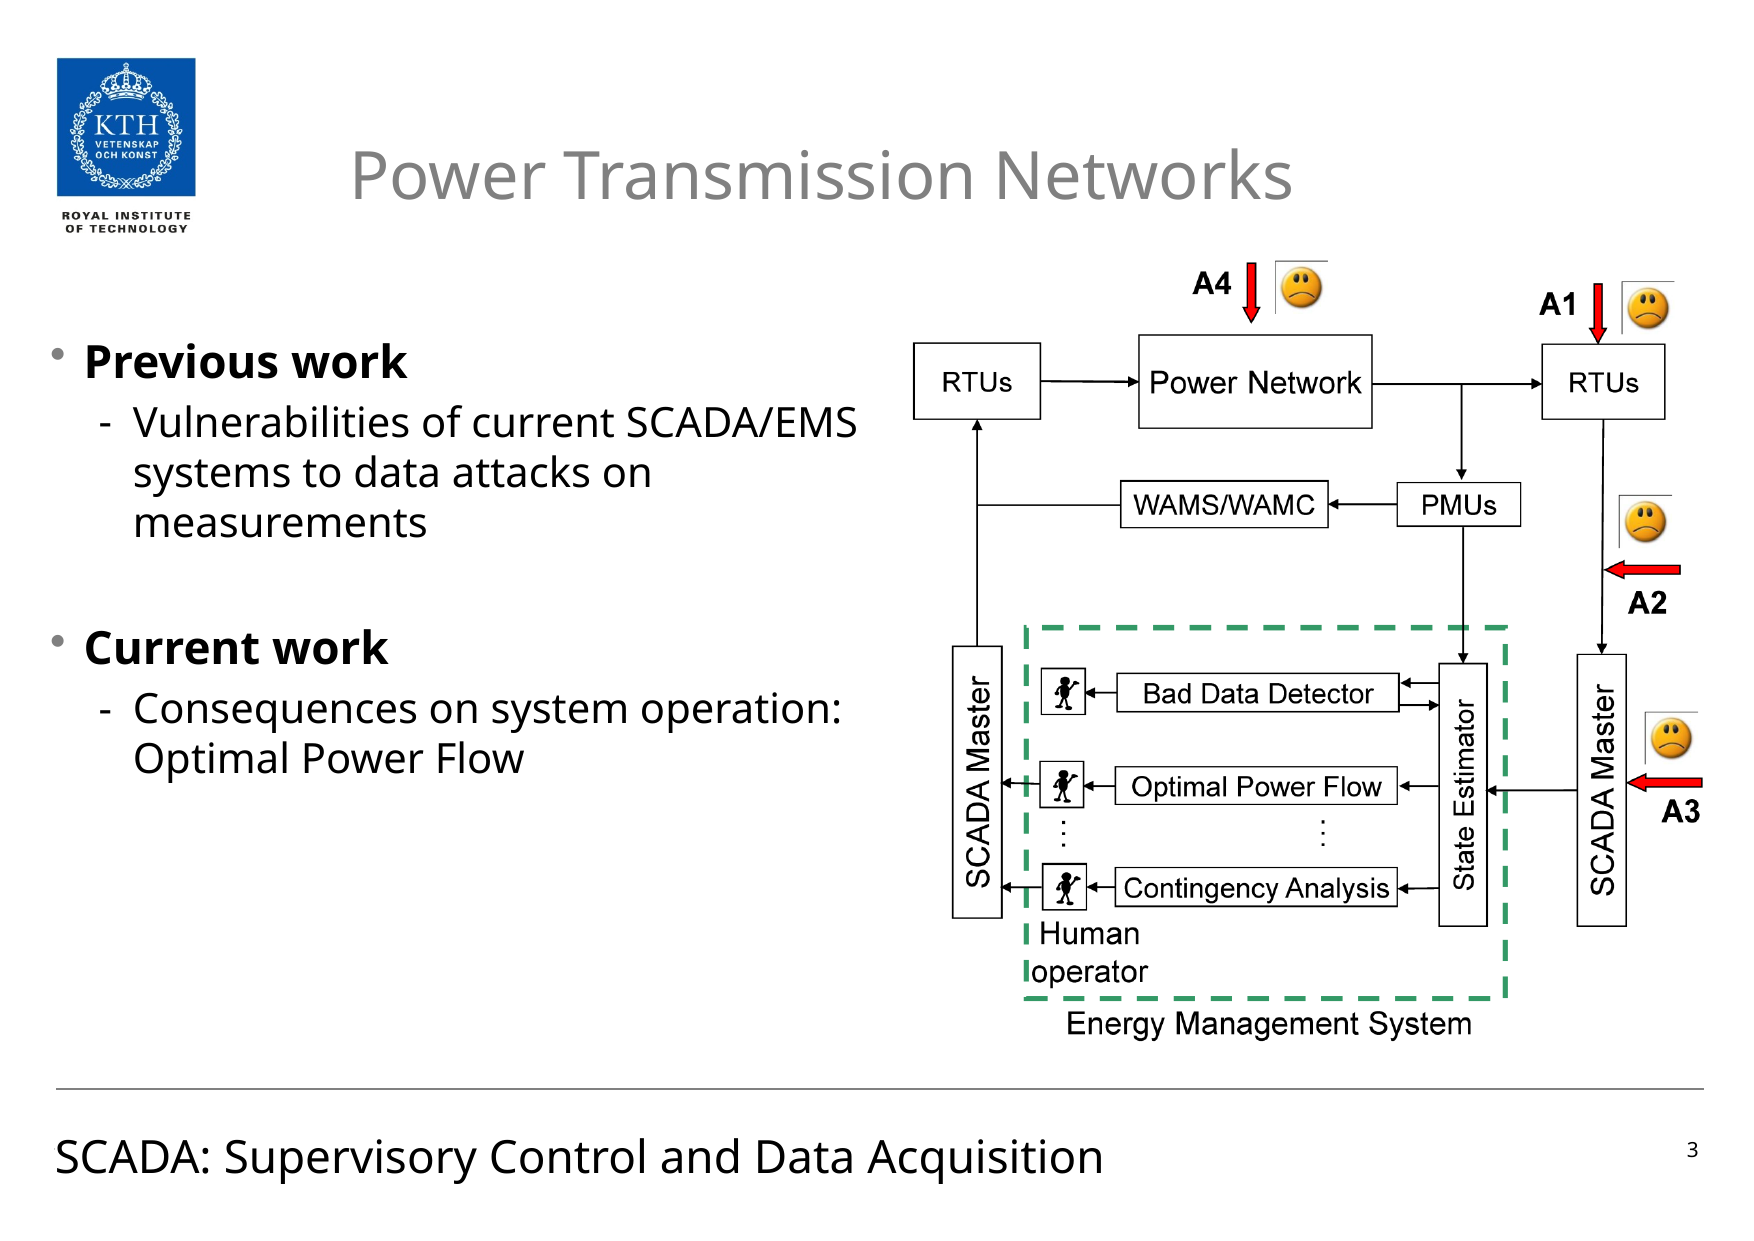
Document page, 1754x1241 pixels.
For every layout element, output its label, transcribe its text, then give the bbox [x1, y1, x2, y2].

list Previous work Vulnerabilities of current SCADA/EMS systems to data attacks on measurements Current work Consequences on system operation: Optimal Power Flow [50, 324, 901, 1071]
picture [900, 241, 1723, 1048]
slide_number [41, 1117, 221, 1184]
slide_number 3 [1627, 1117, 1714, 1184]
text_box SCADA: Supervisory Control and Data Acquisition [54, 1120, 1626, 1194]
picture [56, 57, 196, 234]
title Power Transmission Networks [349, 69, 1663, 276]
